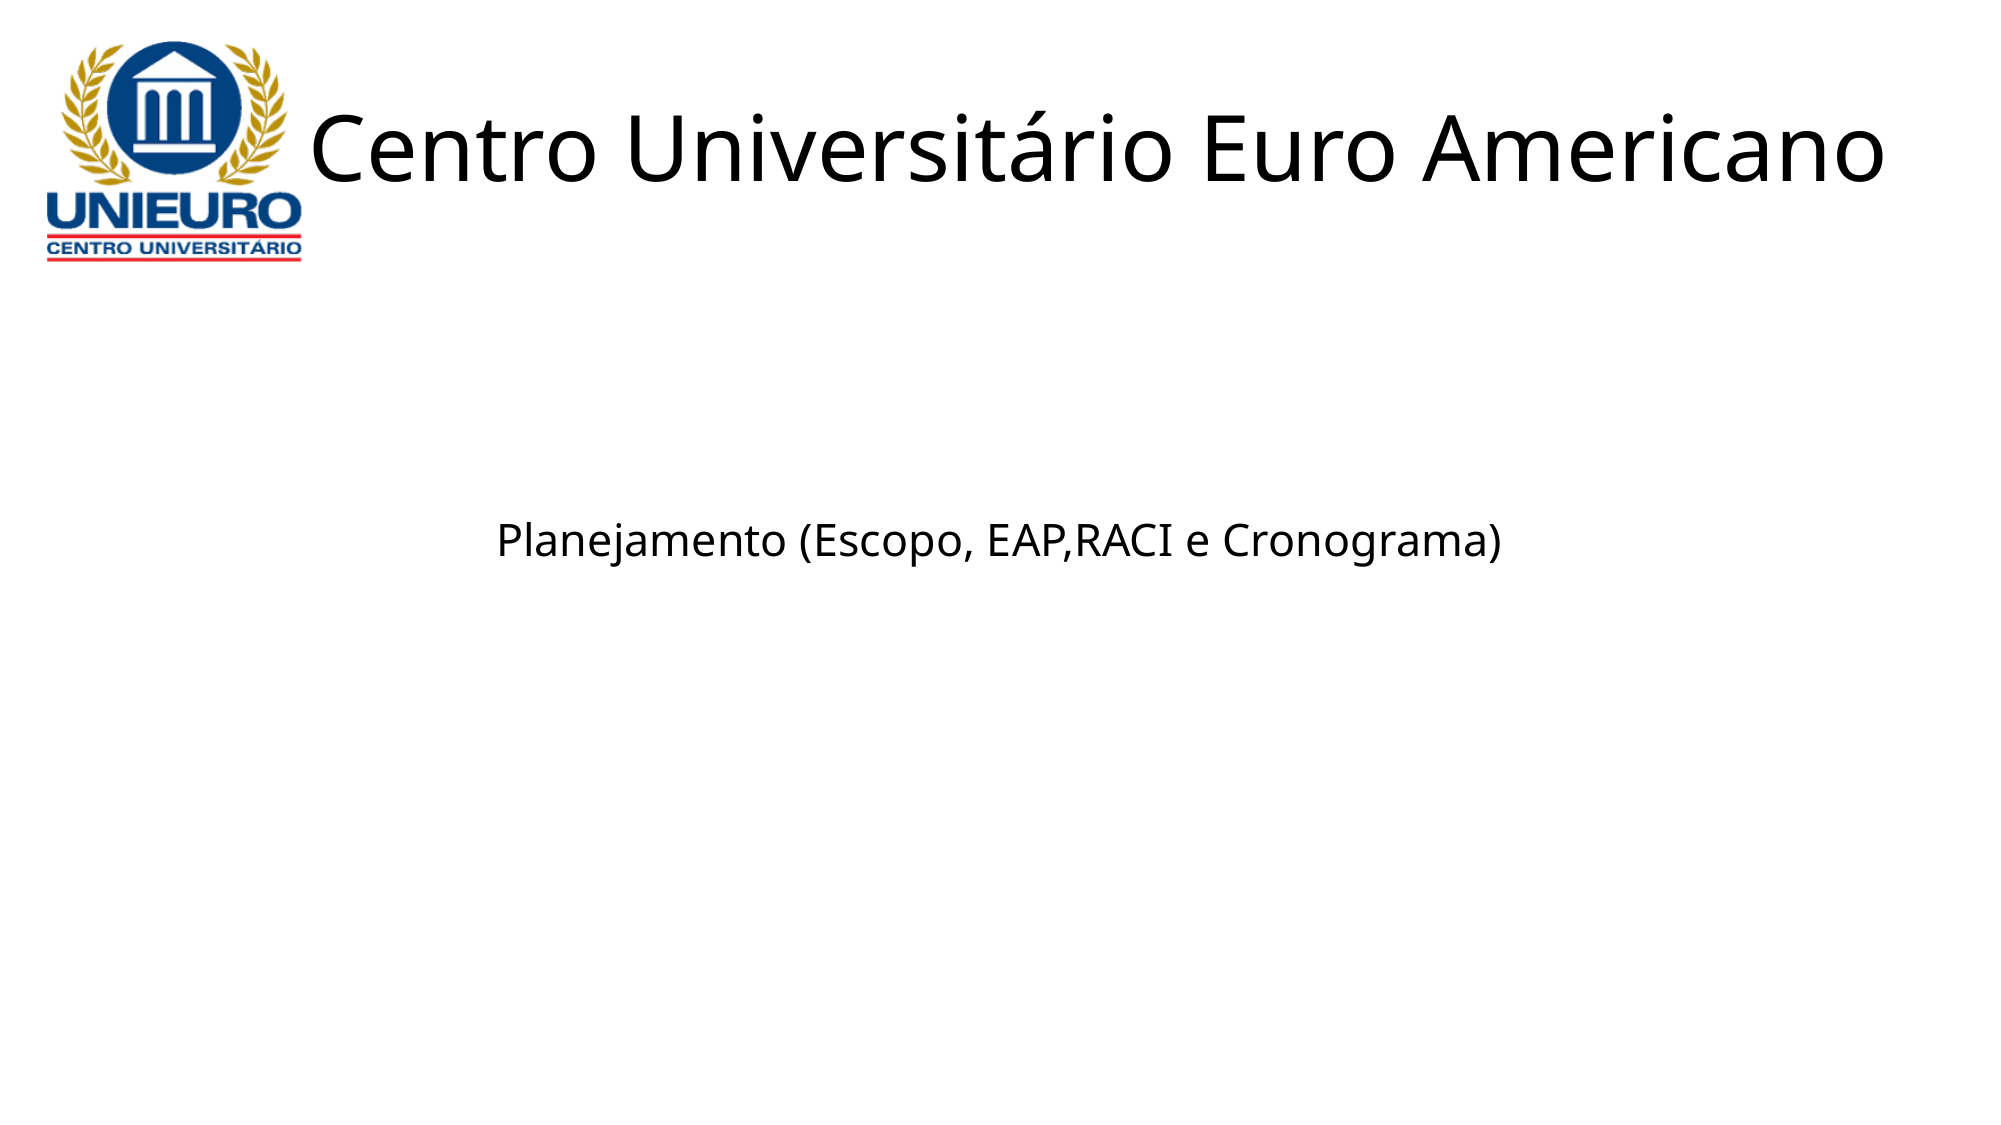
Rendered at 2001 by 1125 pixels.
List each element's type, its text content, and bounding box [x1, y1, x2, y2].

title Planejamento (Escopo, EAP,RACI e Cronograma) [137, 411, 1863, 629]
picture [47, 41, 302, 263]
text_box Centro Universitário Euro Americano [302, 60, 2000, 244]
